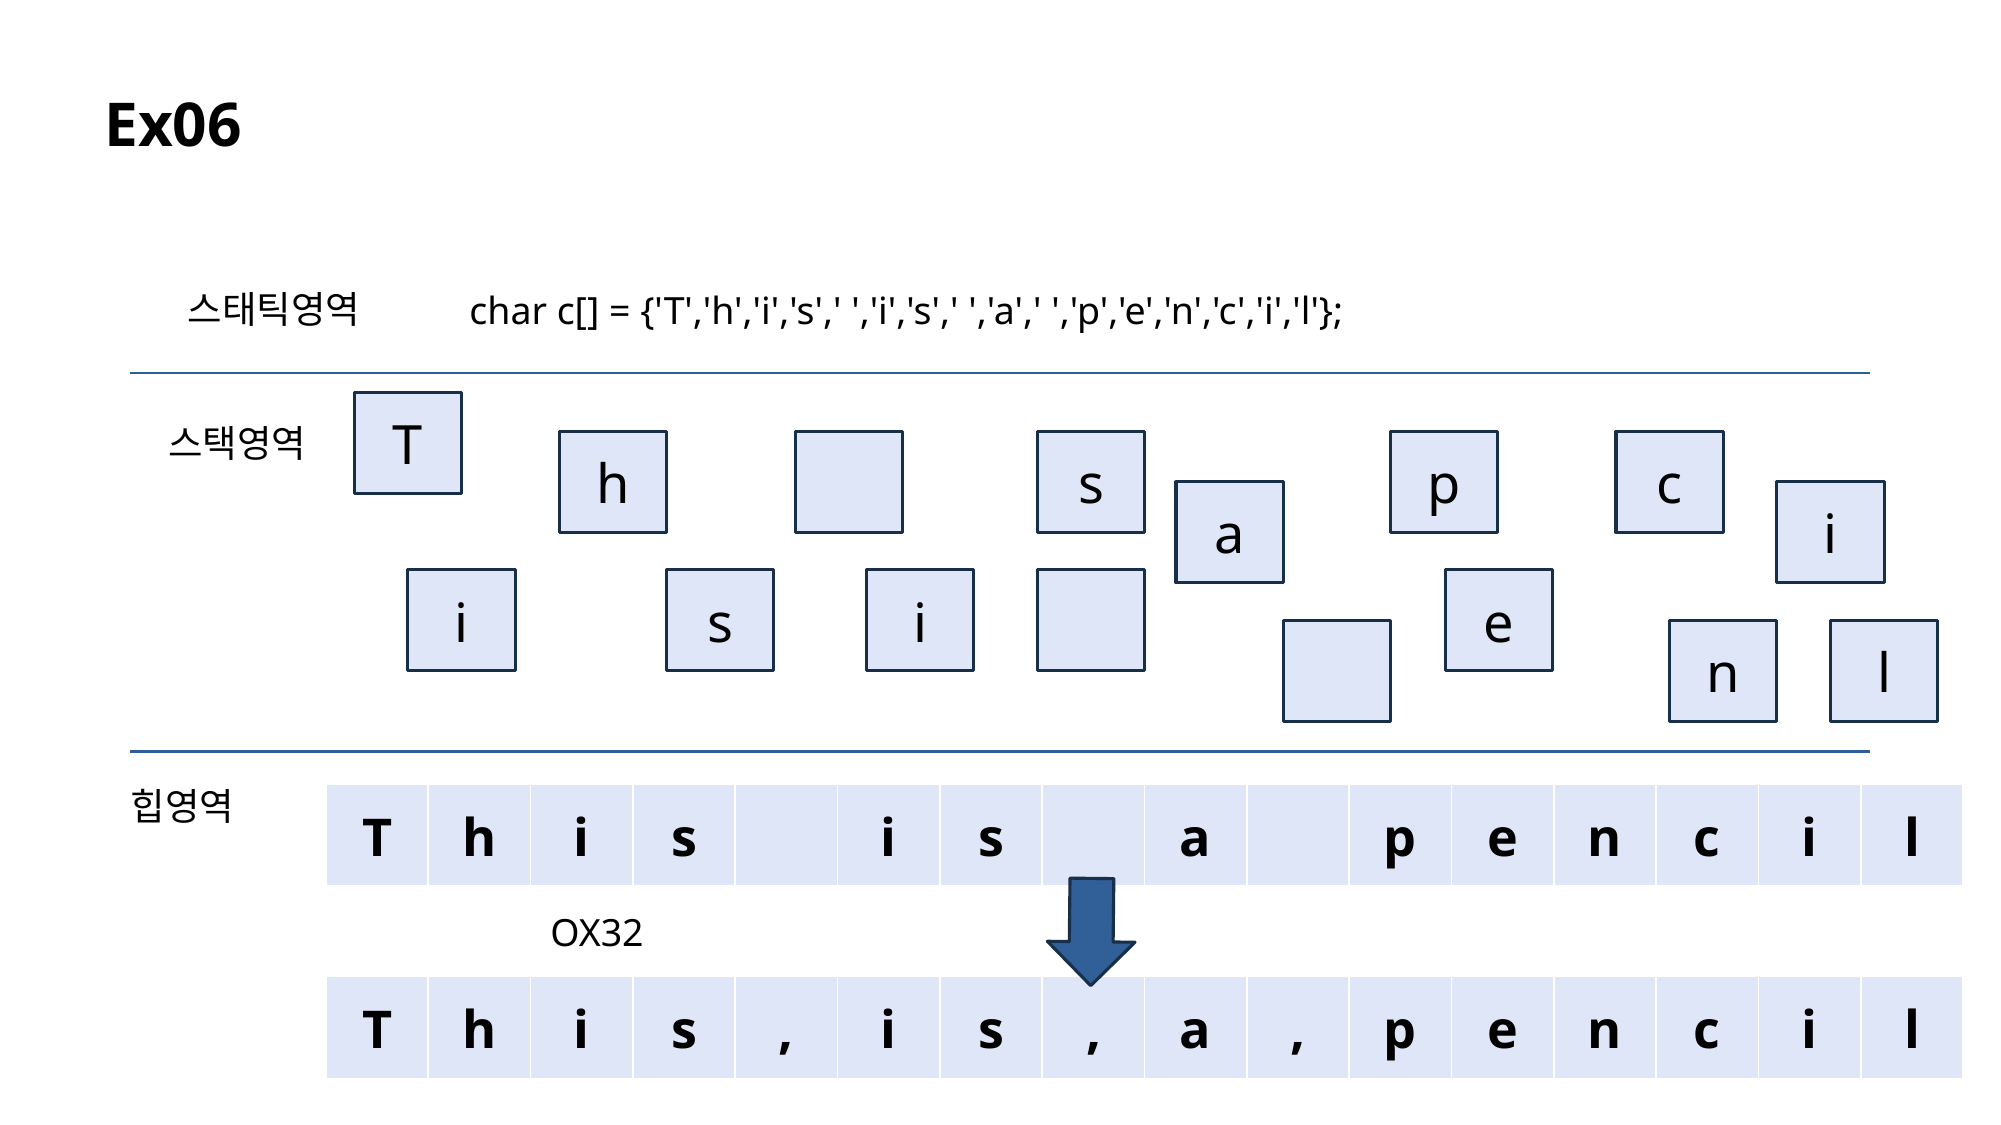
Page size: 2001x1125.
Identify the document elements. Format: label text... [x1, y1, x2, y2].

table_header p [1350, 977, 1451, 1078]
table_header i [838, 977, 939, 1078]
table_header h [429, 785, 530, 885]
text_box n [1668, 619, 1778, 723]
text_box c [1614, 430, 1725, 534]
table_header i [1759, 785, 1860, 885]
text_box s [665, 568, 775, 672]
table_header i [1759, 977, 1860, 1078]
table_header c [1657, 785, 1758, 885]
table_header i [531, 785, 632, 885]
text_box 스택영역 [153, 413, 322, 473]
table_header a [1145, 977, 1246, 1078]
table_header [1043, 785, 1144, 885]
text_box i [865, 568, 975, 672]
text_box char c[] = {'T','h','i','s',' ','i','s',' ','a',' ','p','e','n','c','i','l'}; [454, 279, 1546, 340]
table_header [736, 785, 837, 885]
table_header i [531, 977, 632, 1078]
text_box [1036, 568, 1146, 672]
table_header h [429, 977, 530, 1078]
table_header , [736, 977, 837, 1078]
text_box T [353, 391, 463, 495]
table_header T [327, 977, 427, 1078]
text_box h [558, 430, 668, 534]
text_box [1056, 876, 1137, 987]
text_box [794, 430, 904, 534]
table_header s [941, 977, 1041, 1078]
table_header s [941, 785, 1041, 885]
table_header , [1043, 977, 1144, 1078]
text_box p [1389, 430, 1499, 534]
text_box 힙영역 [115, 775, 256, 836]
table_header n [1555, 977, 1655, 1078]
table_header c [1657, 977, 1758, 1078]
table_header n [1555, 785, 1655, 885]
table_header a [1145, 785, 1246, 885]
table_header i [838, 785, 939, 885]
table_header e [1452, 977, 1553, 1078]
text_box e [1444, 568, 1554, 672]
text_box Ex06 [89, 78, 257, 166]
table_header s [634, 785, 734, 885]
text_box s [1036, 430, 1146, 534]
text_box l [1829, 619, 1939, 723]
text_box i [406, 568, 517, 672]
table_header e [1452, 785, 1553, 885]
table_header l [1862, 977, 1962, 1078]
table_header s [634, 977, 734, 1078]
table_header [1248, 785, 1348, 885]
table_header p [1350, 785, 1451, 885]
table_header T [327, 785, 427, 885]
text_box a [1174, 480, 1285, 584]
text_box OX32 [535, 901, 1056, 962]
table_header , [1248, 977, 1348, 1078]
text_box i [1775, 480, 1886, 584]
text_box 스태틱영역 [173, 278, 376, 339]
text_box [1282, 619, 1392, 723]
table_header l [1862, 785, 1962, 885]
